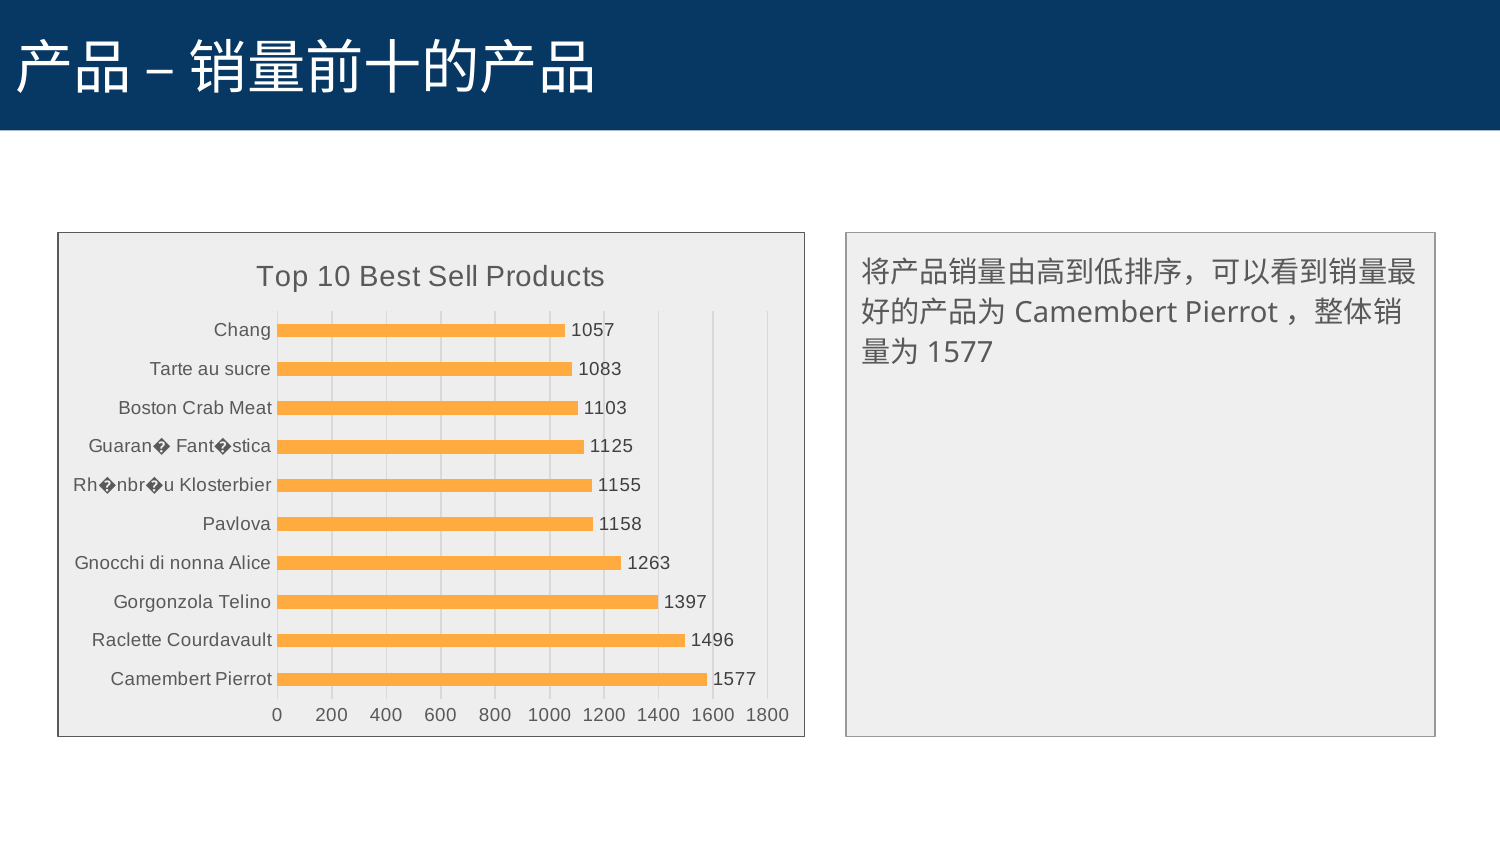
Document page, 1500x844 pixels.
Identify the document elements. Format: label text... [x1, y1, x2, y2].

chart [57, 232, 805, 737]
title 产品 – 销量前十的产品 [0, 0, 1500, 131]
list 将产品销量由高到低排序，可以看到销量最好的产品为Camembert Pierrot，整体销量为1577 [846, 232, 1436, 737]
